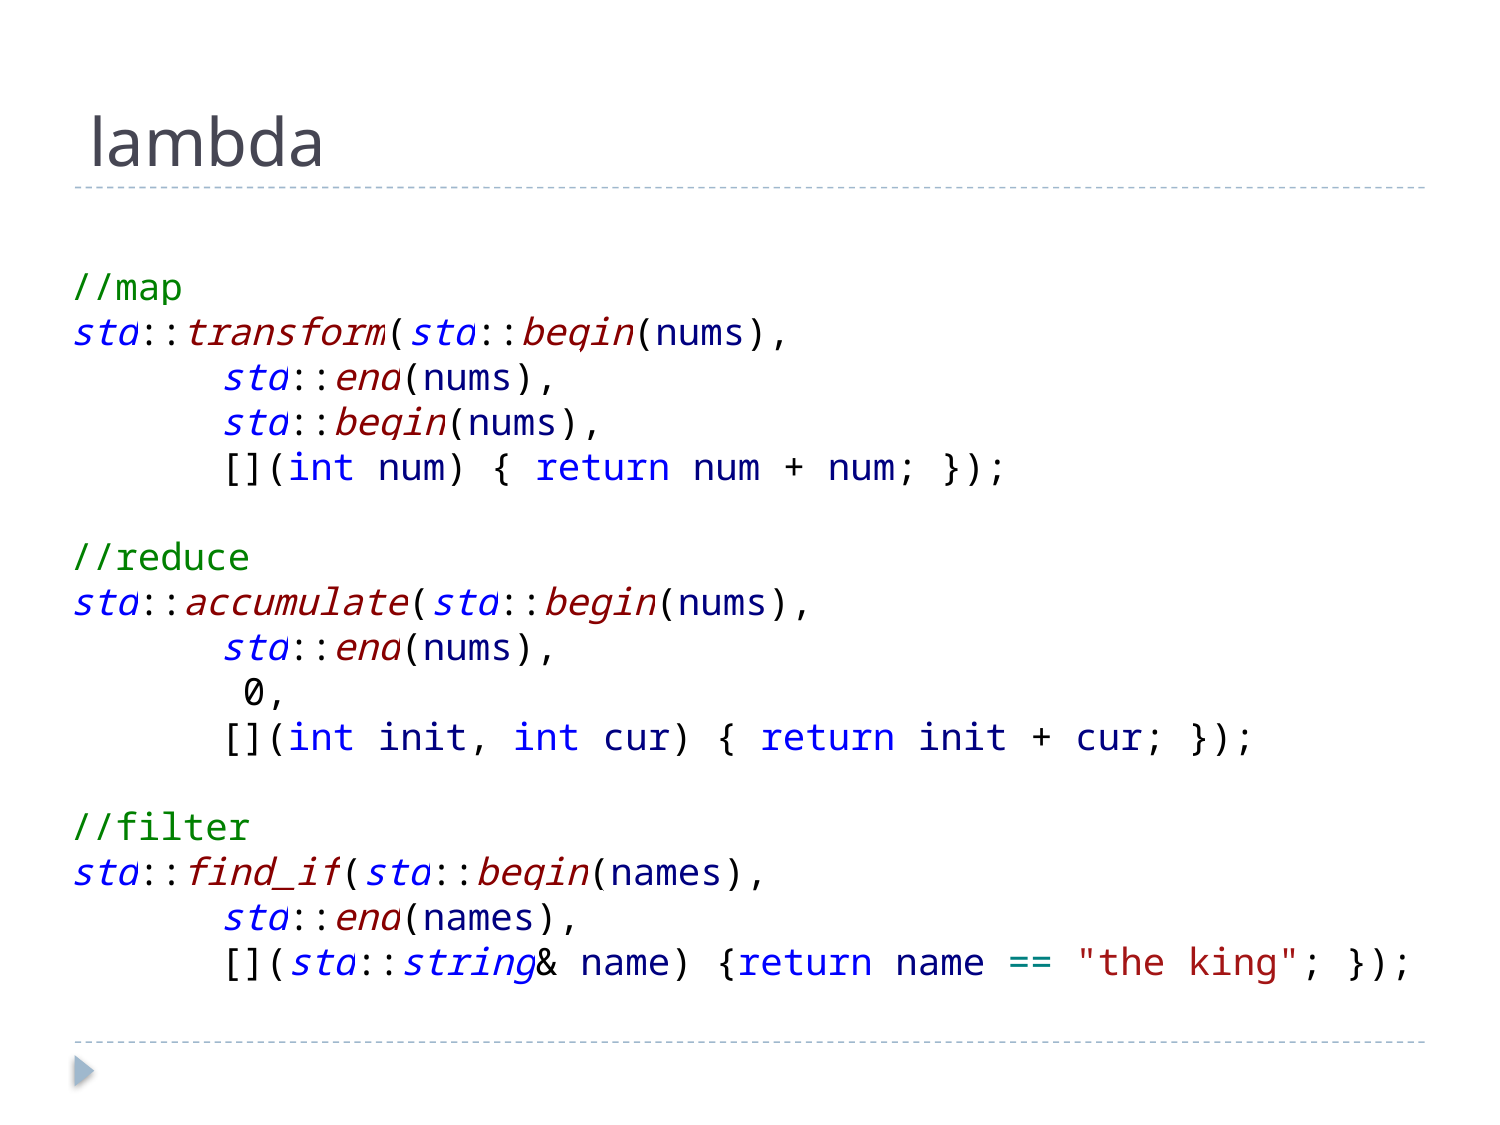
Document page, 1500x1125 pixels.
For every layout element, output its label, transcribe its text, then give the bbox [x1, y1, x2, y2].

title lambda [75, 24, 1425, 188]
text_box //map std::transform(std::begin(nums), std::end(nums), std::begin(nums), [](int num) { return num + num; }); //reduce std::accumulate(std::begin(nums), std::end(nums), 0, [](int init, int cur) { return init + cur; }); //filter std::find_if(std::begin(names), std::end(names), [](std::string& name) {return name == "the king"; }); [55, 255, 1428, 1036]
